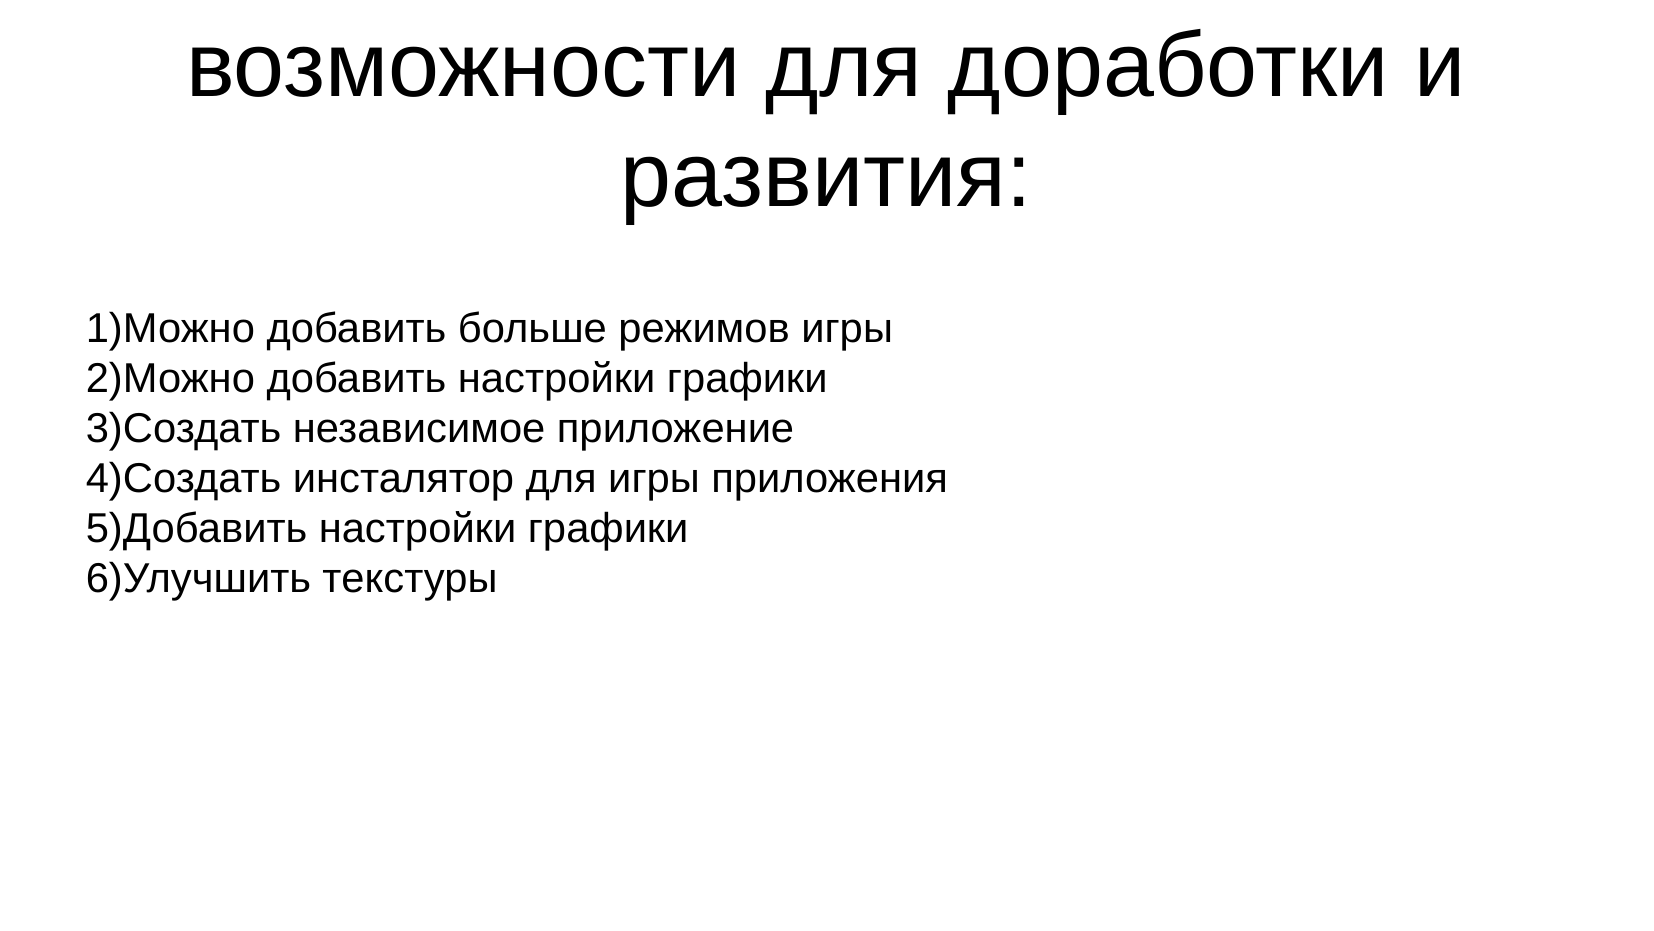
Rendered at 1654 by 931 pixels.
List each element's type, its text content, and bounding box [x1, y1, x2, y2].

text_box Можно добавить больше режимов игры Можно добавить настройки графики Создать независимое приложение Создать инсталятор для игры приложения Добавить настройки графики Улучшить текстуры [70, 248, 1441, 681]
text_box возможности для доработки и развития: [82, 12, 1571, 217]
